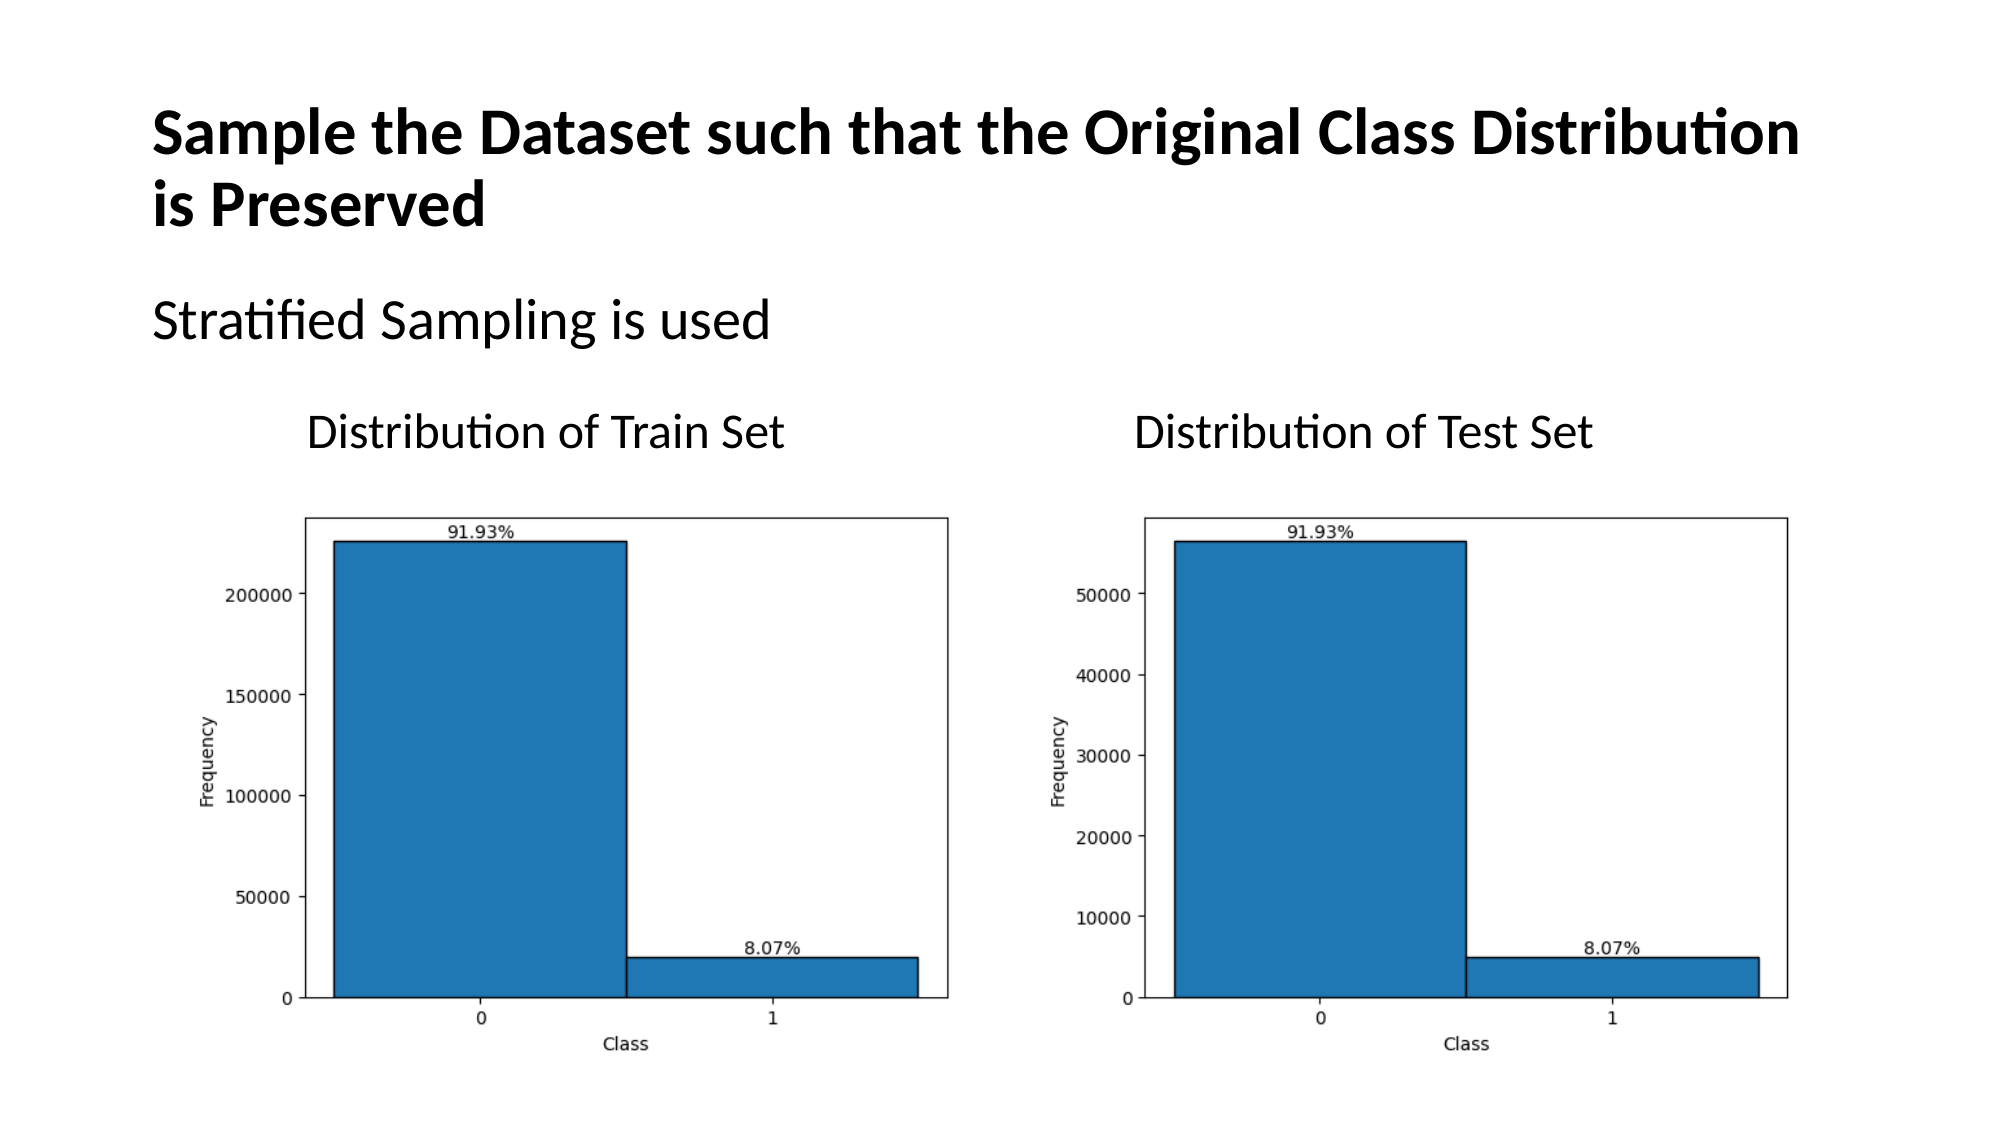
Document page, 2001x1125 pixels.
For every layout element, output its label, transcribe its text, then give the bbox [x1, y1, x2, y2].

text_box Distribution of Test Set [1119, 390, 1717, 466]
picture [186, 506, 959, 1066]
text_box Stratified Sampling is used [137, 273, 900, 359]
title Sample the Dataset such that the Original Class Distribution is Preserved [137, 59, 1863, 278]
text_box Distribution of Train Set [292, 390, 890, 466]
picture [1036, 506, 1800, 1066]
